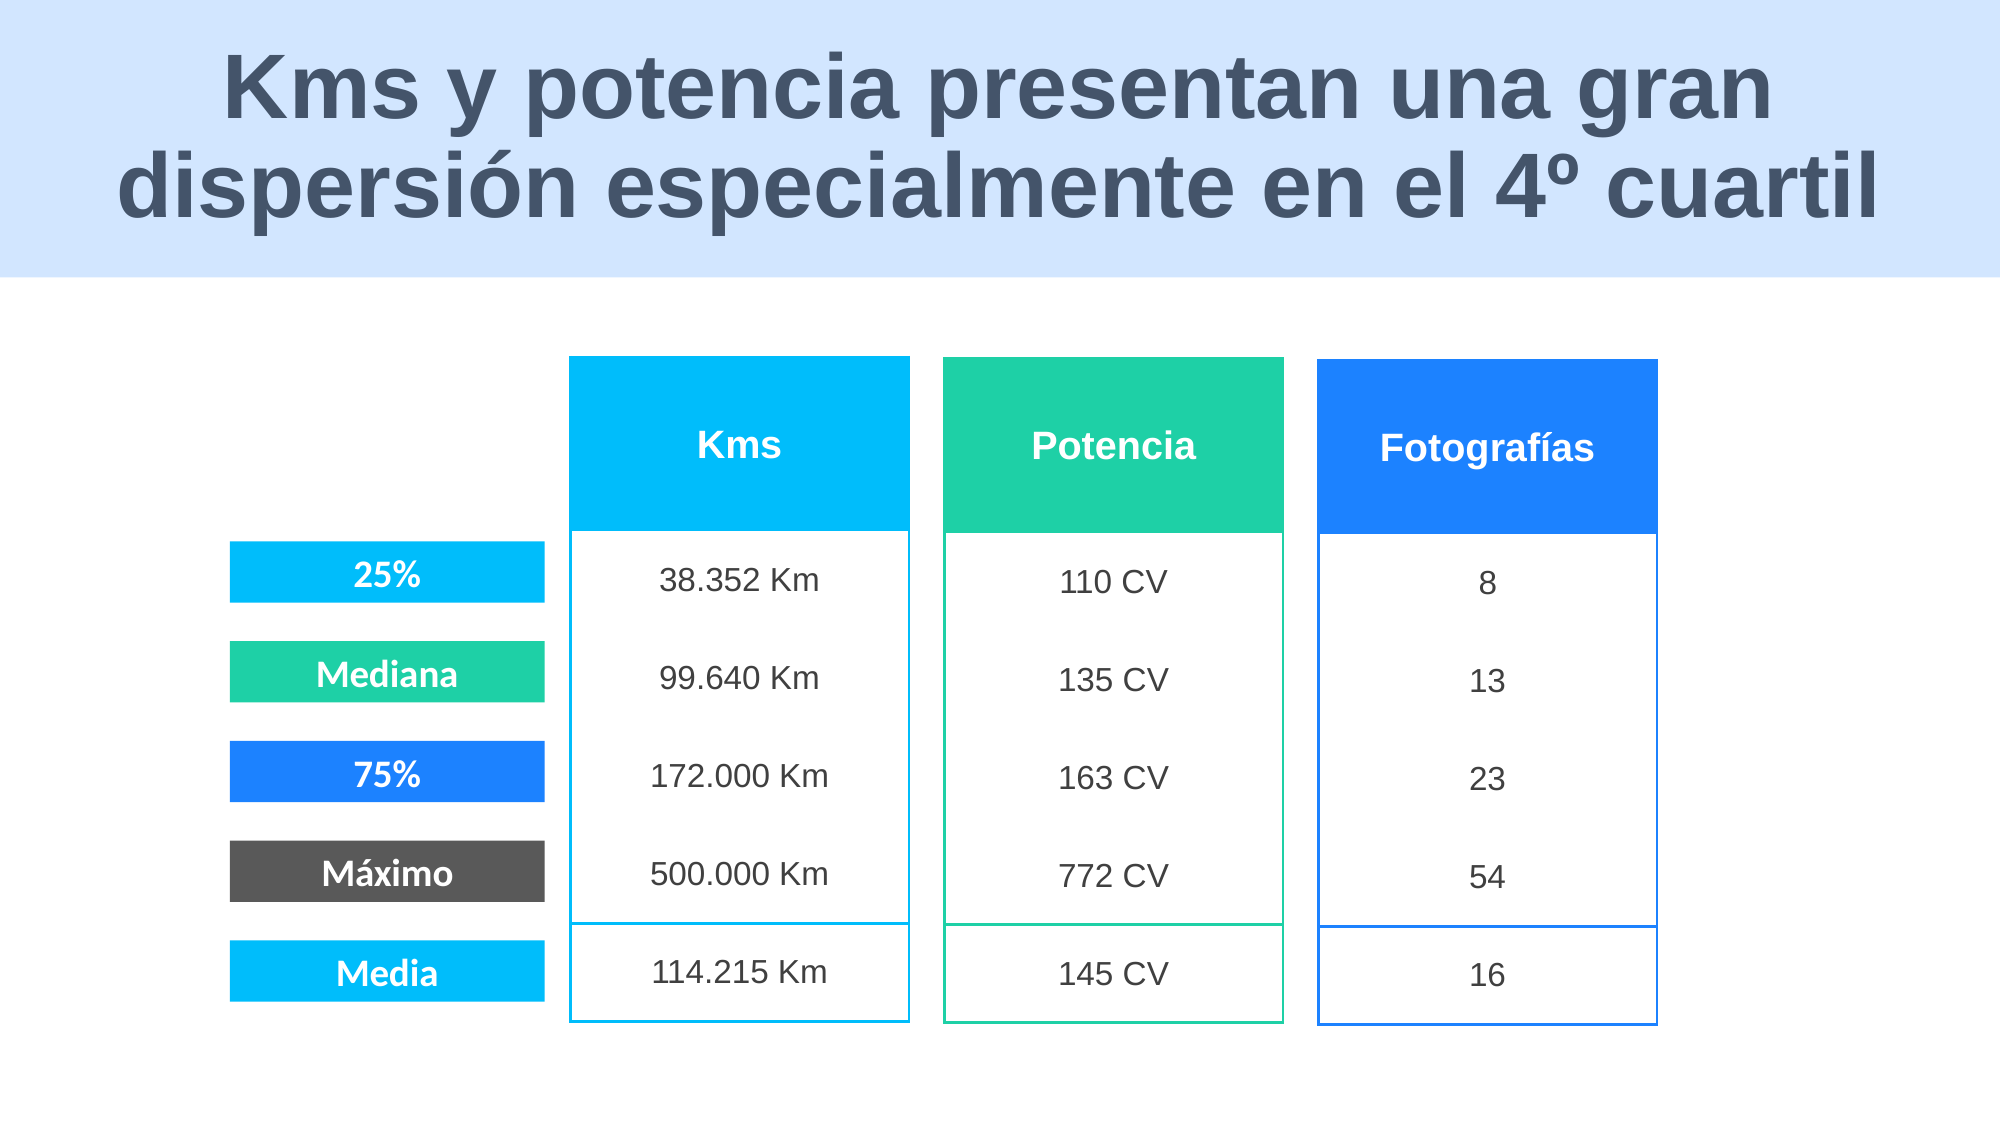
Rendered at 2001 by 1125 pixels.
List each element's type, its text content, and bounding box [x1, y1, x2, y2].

text_box 75% [229, 740, 545, 803]
table_cell 500.000 Km [572, 825, 908, 922]
table_cell 23 [1320, 730, 1656, 828]
text_box Kms y potencia presentan una gran dispersión especialmente en el 4º cuartil [50, 32, 1950, 245]
table_cell 114.215 Km [572, 925, 908, 1020]
table_cell 110 CV [946, 533, 1282, 631]
text_box Media [229, 940, 545, 1002]
table_cell 38.352 Km [572, 531, 908, 629]
table_cell 54 [1320, 828, 1656, 925]
table_cell 772 CV [946, 827, 1282, 923]
text_box 25% [229, 541, 545, 603]
table_cell 145 CV [946, 926, 1282, 1021]
table_cell 135 CV [946, 631, 1282, 729]
table_cell 163 CV [946, 729, 1282, 827]
table_header Fotografías [1320, 362, 1656, 534]
table_cell 99.640 Km [572, 629, 908, 727]
table_cell 8 [1320, 534, 1656, 632]
table_header Kms [572, 359, 908, 531]
text_box Máximo [229, 840, 545, 902]
table_cell 16 [1320, 928, 1656, 1023]
table_cell 13 [1320, 632, 1656, 730]
text_box [0, 0, 2000, 278]
table_header Potencia [946, 360, 1282, 533]
text_box Mediana [229, 641, 545, 703]
table_cell 172.000 Km [572, 727, 908, 825]
